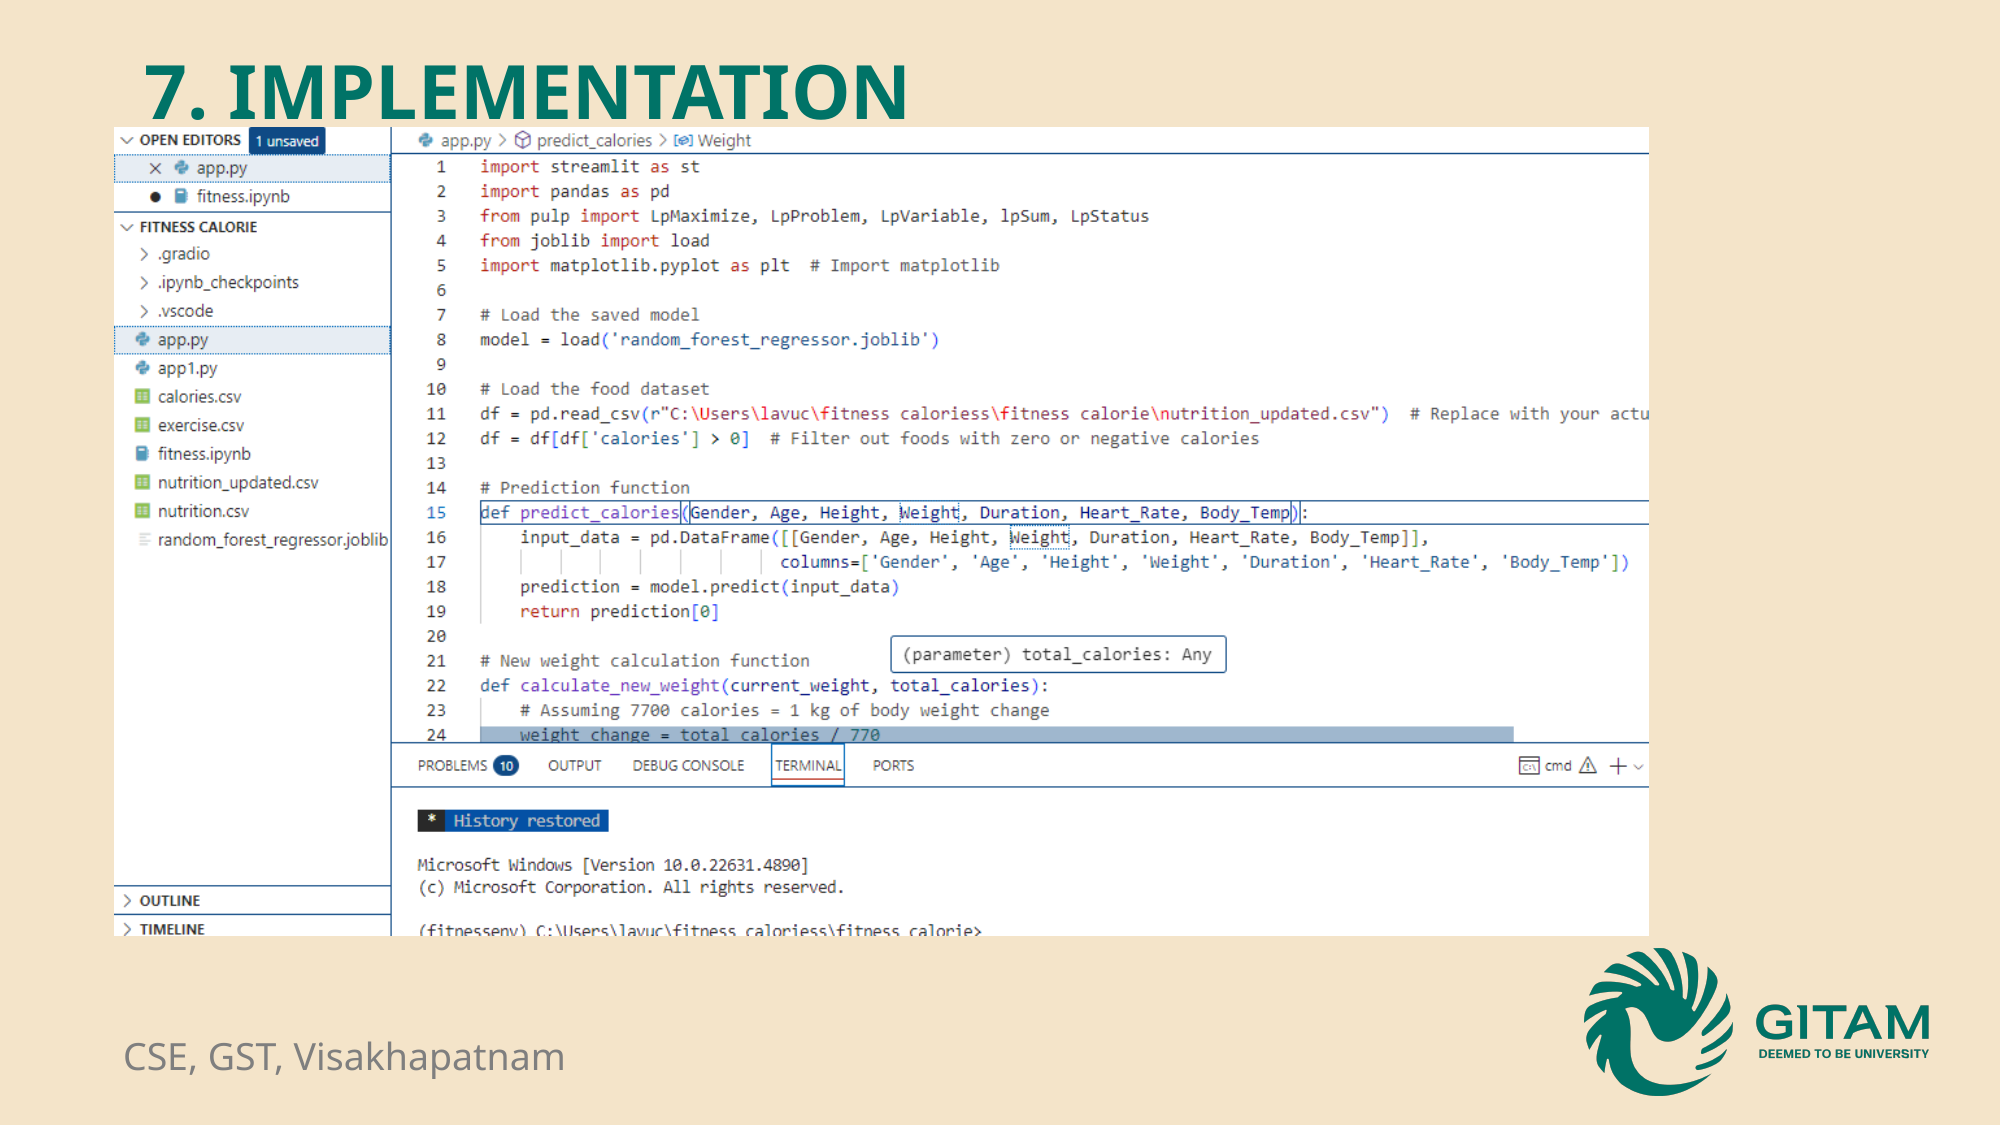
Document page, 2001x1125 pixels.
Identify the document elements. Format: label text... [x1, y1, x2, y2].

text_box 7. IMPLEMENTATION [54, 37, 1447, 142]
picture [1584, 947, 1929, 1096]
text_box CSE, GST, Visakhapatnam [108, 1025, 894, 1086]
picture [114, 127, 1650, 936]
